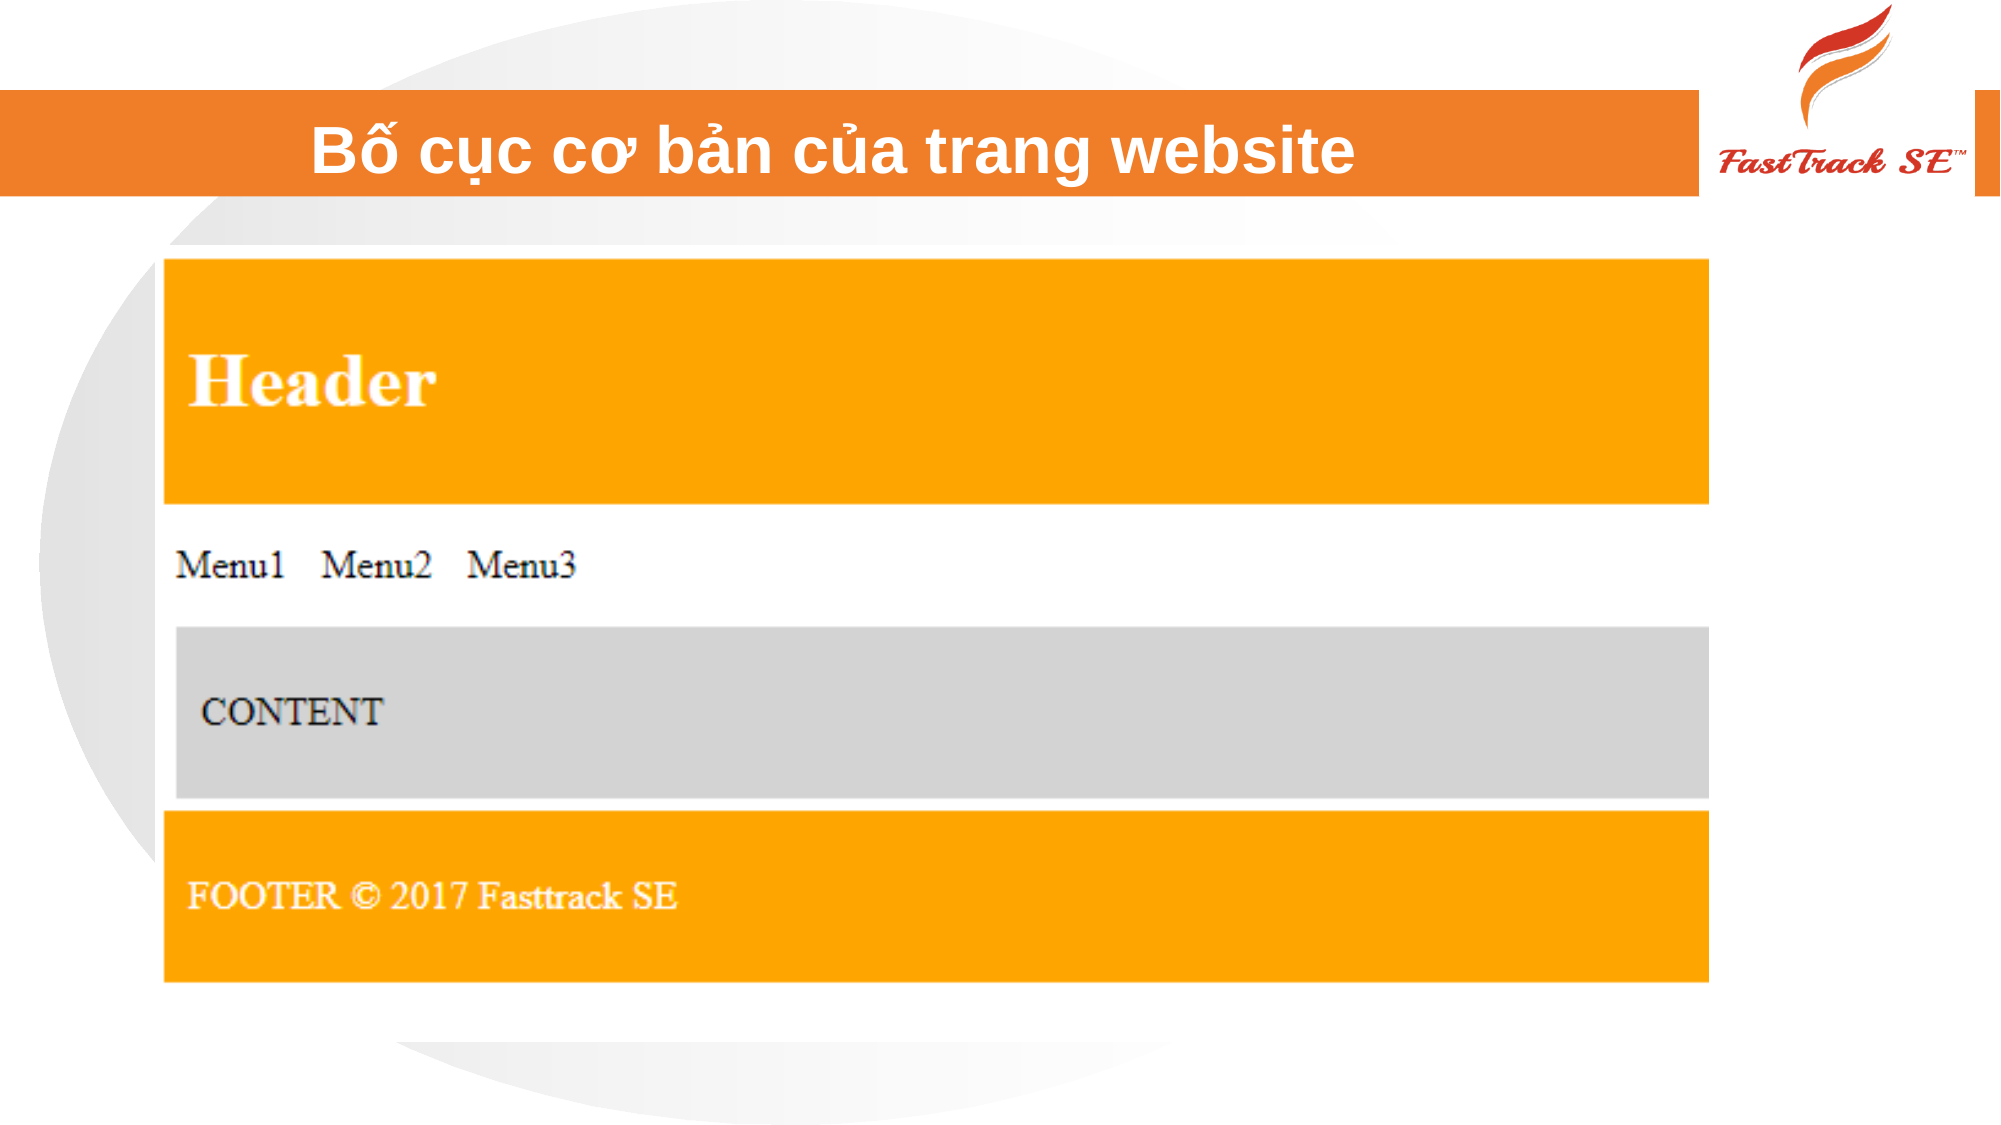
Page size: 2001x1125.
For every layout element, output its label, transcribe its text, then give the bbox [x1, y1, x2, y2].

title Bố cục cơ bản của trang website [102, 99, 1567, 194]
picture [155, 245, 1710, 1043]
picture [1700, 0, 1975, 192]
